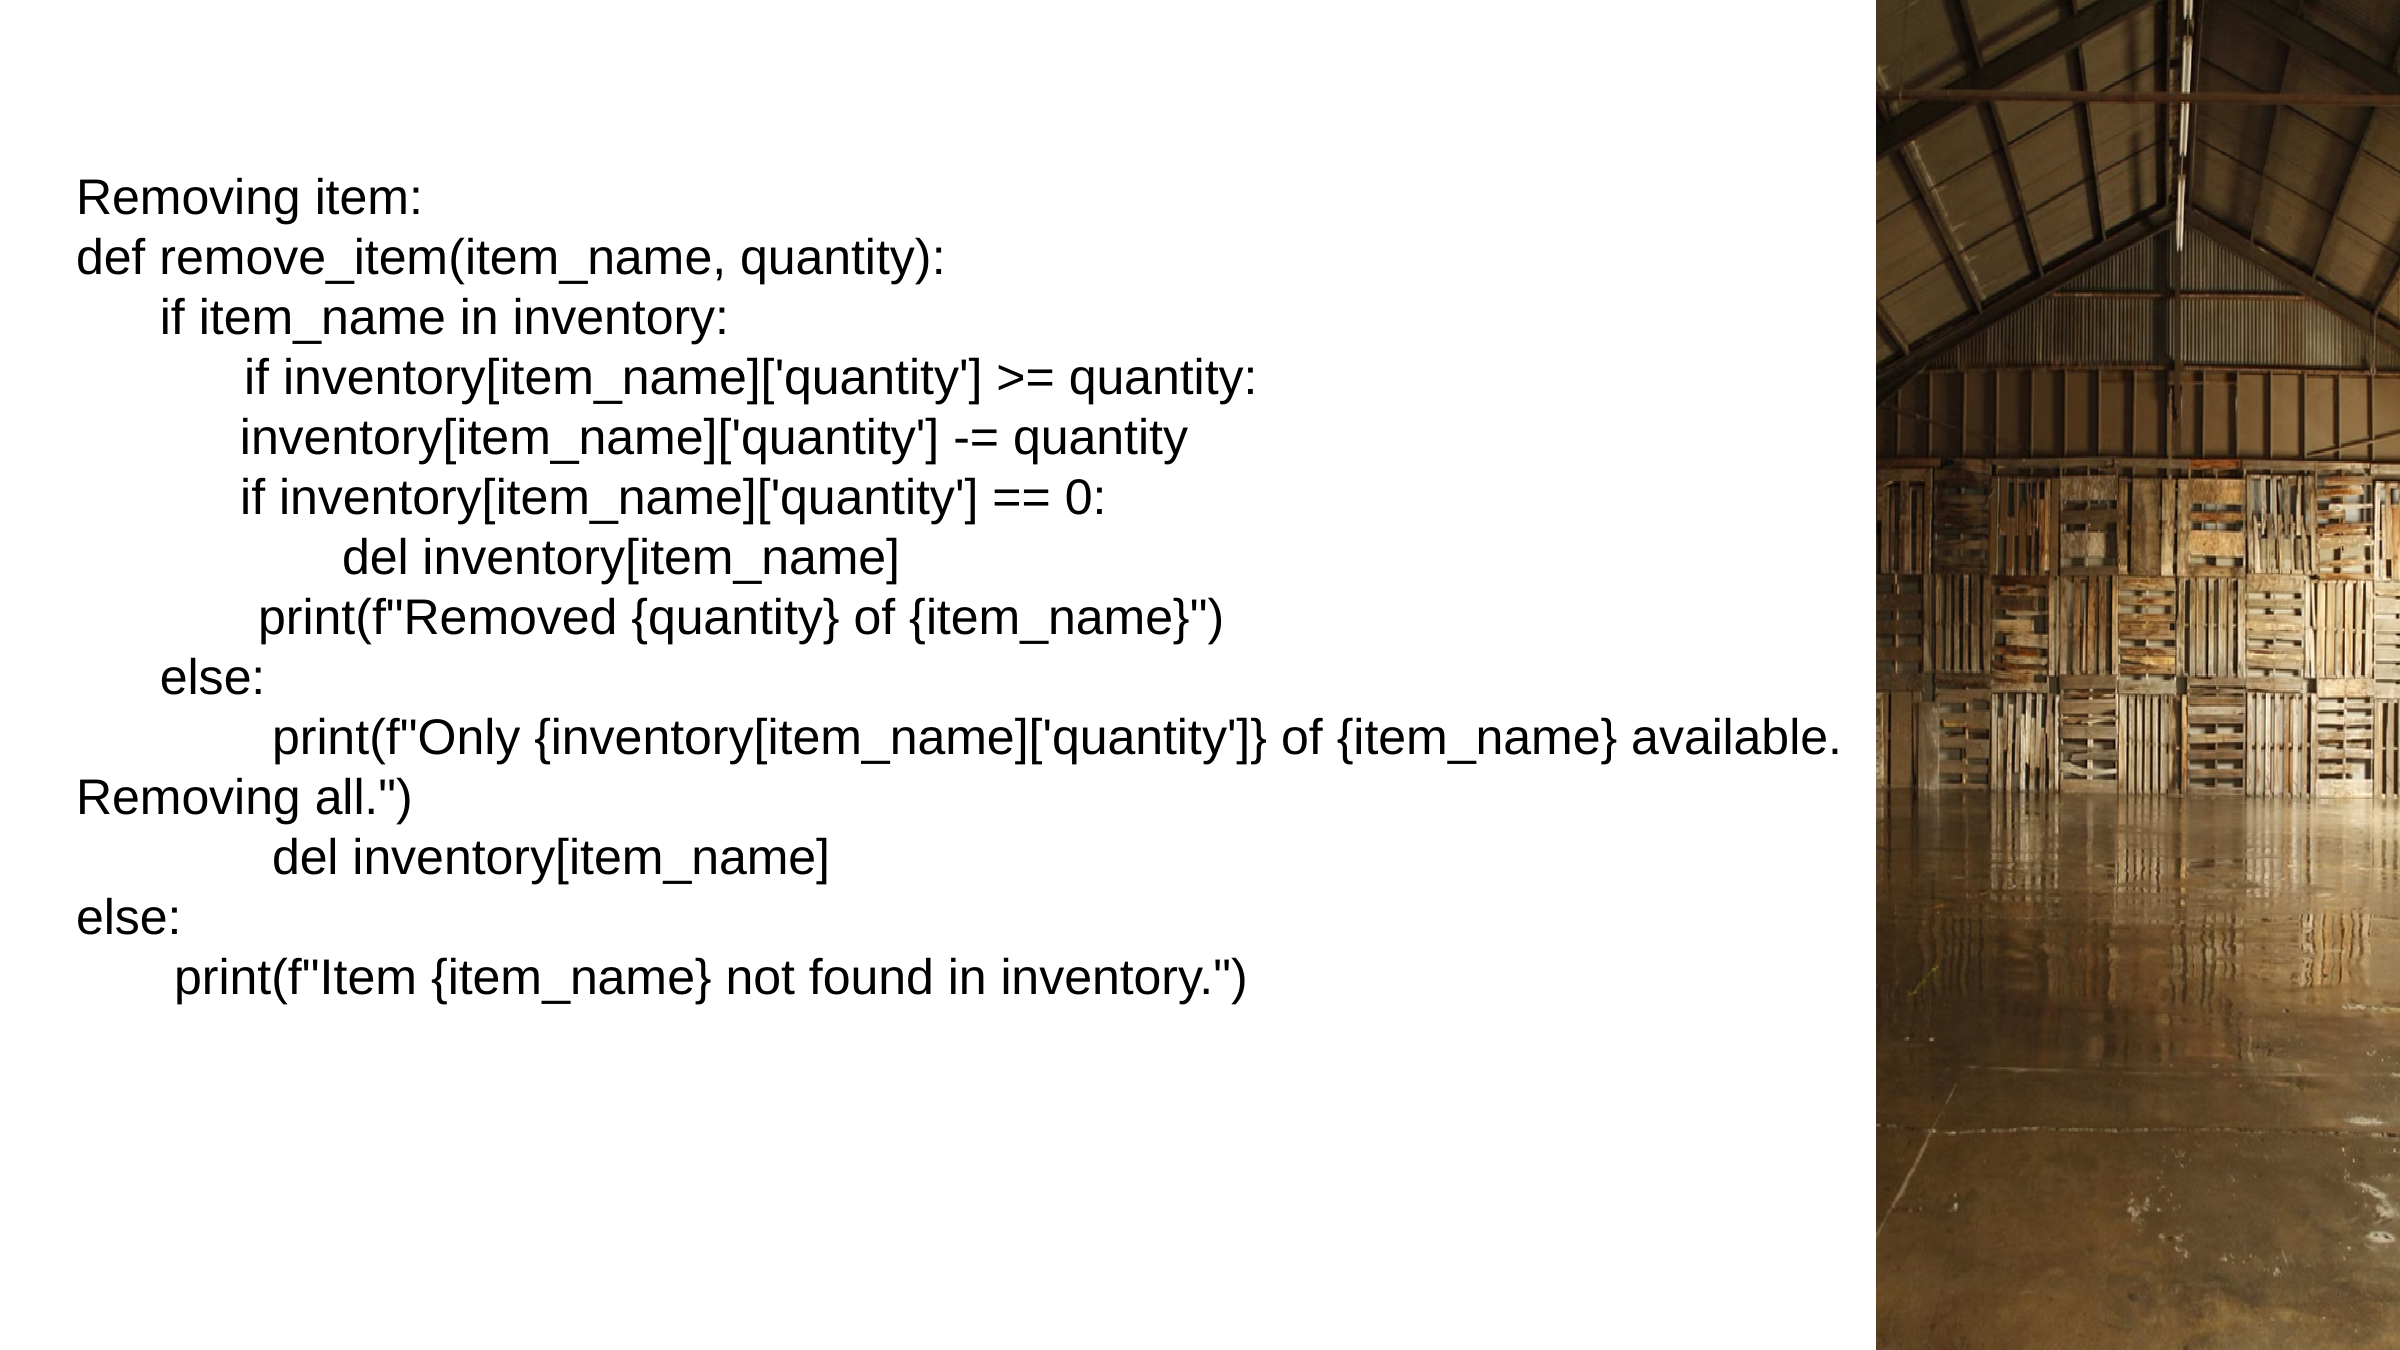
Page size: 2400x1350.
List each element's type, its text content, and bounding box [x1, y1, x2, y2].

text_box [0, 0, 1874, 1350]
text_box Removing item: def remove_item(item_name, quantity): if item_name in inventory: if inventory[item_name]['quantity'] >= quantity: inventory[item_name]['quantity'] -= quantity if inventory[item_name]['quantity'] == 0: del inventory[item_name] print(f"Removed {quantity} of {item_name}") else: print(f"Only {inventory[item_name]['quantity']} of {item_name} available. Removing all.") del inventory[item_name] else: print(f"Item {item_name} not found in inventory.") [61, 156, 1874, 1057]
picture [1874, 0, 2400, 1350]
